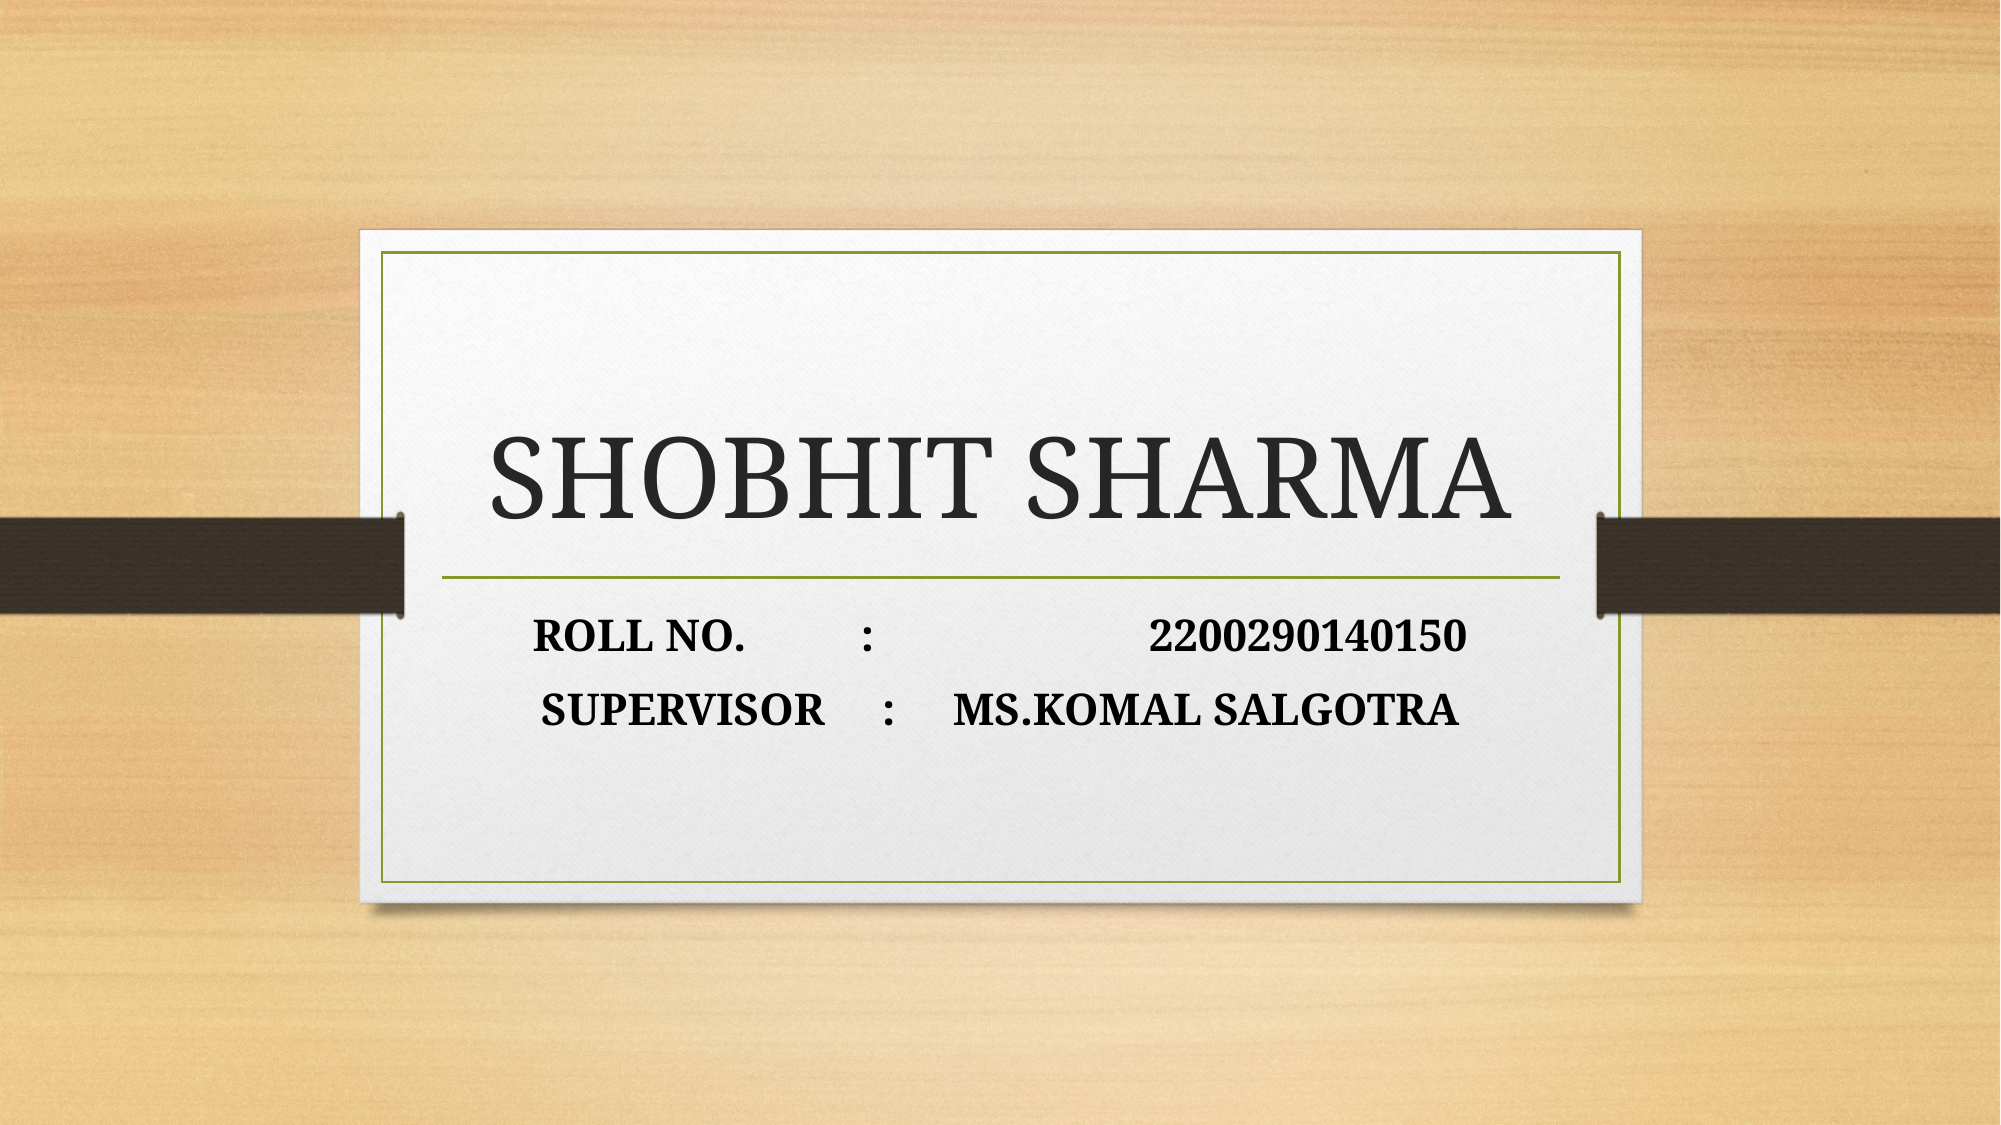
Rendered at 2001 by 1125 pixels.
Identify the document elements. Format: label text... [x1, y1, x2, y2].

picture [0, 0, 2001, 1125]
title SHOBHIT SHARMA [440, 300, 1559, 550]
subtitle ROLL NO. : 2200290140150 SUPERVISOR : MS.KOMAL SALGOTRA [441, 600, 1560, 817]
